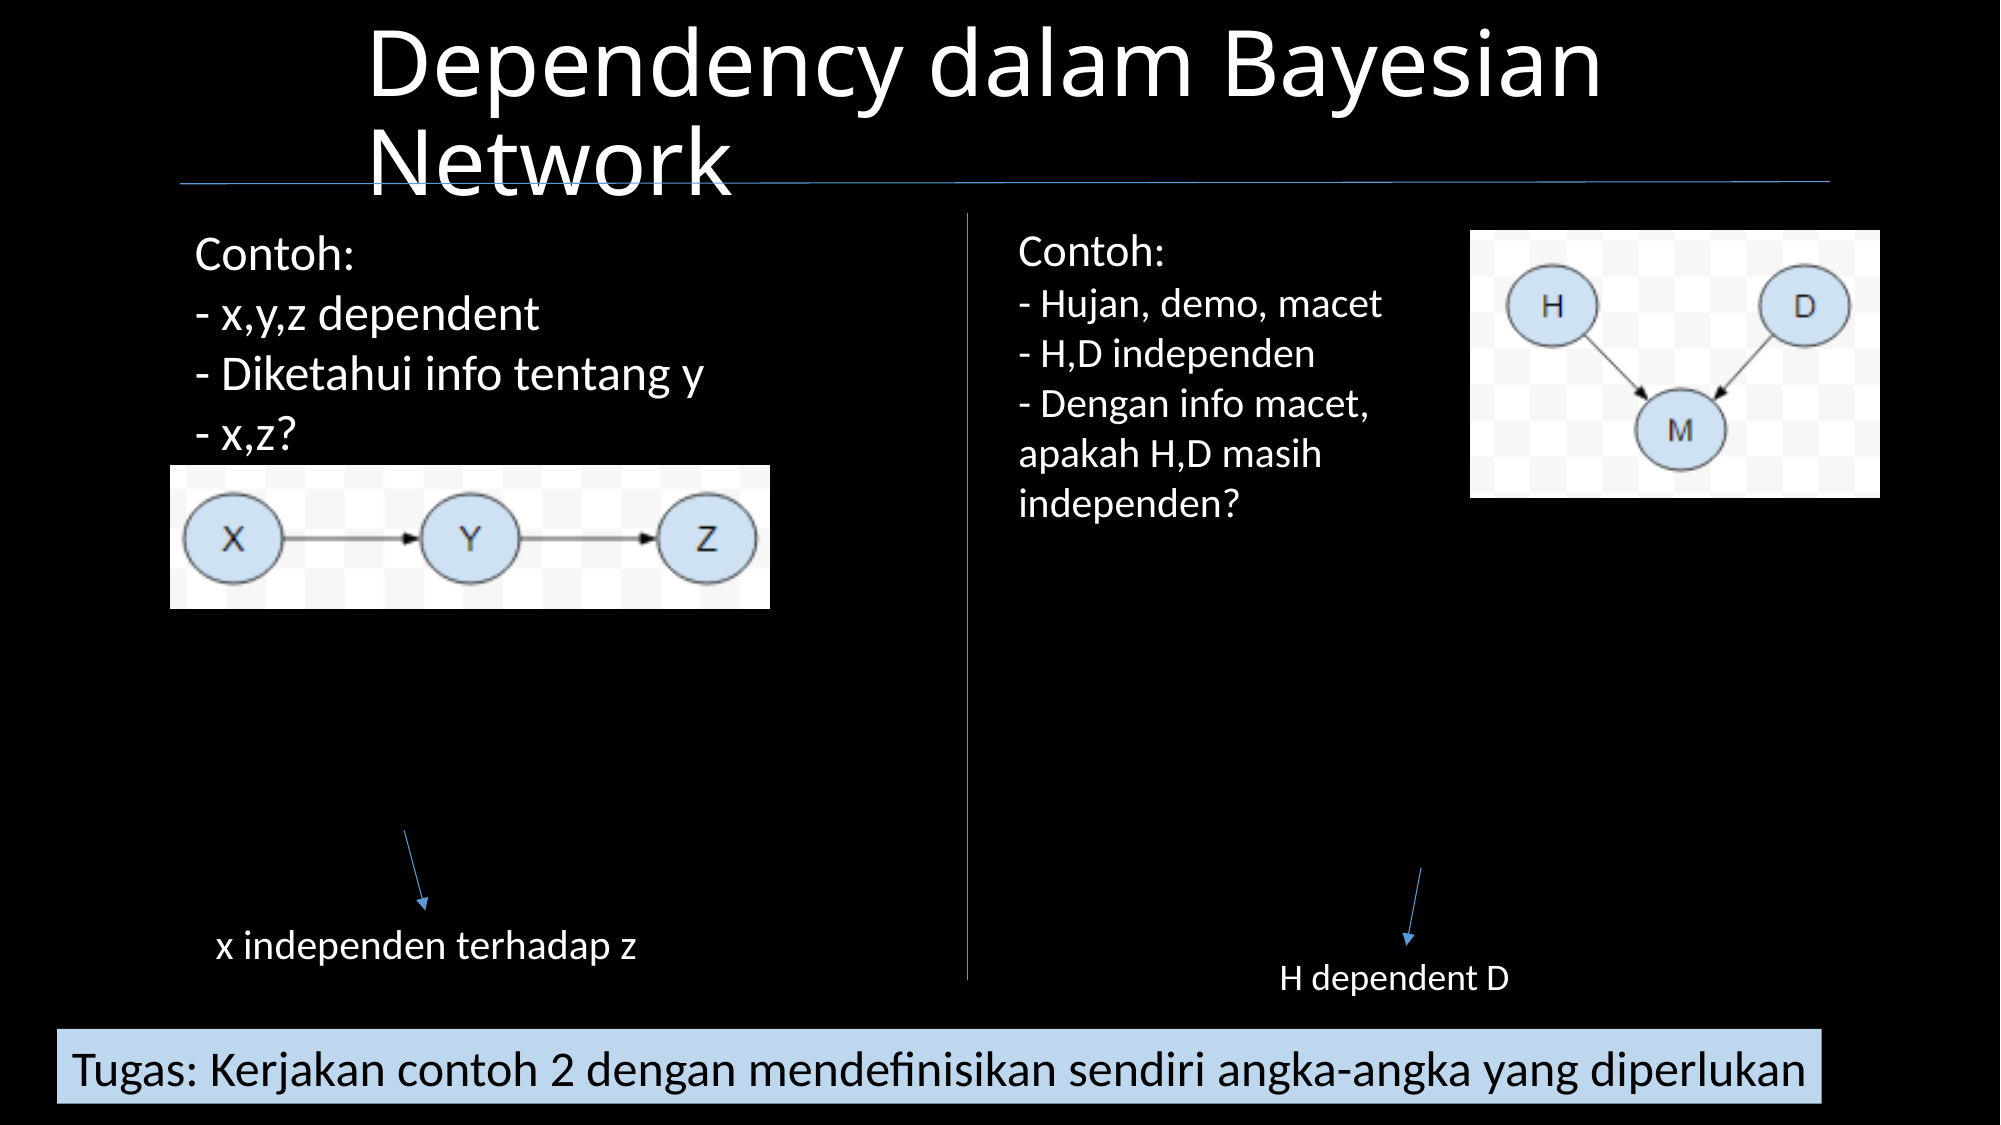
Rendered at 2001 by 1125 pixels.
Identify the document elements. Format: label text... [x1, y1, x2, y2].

text_box Contoh: - Hujan, demo, macet - H,D independen - Dengan info macet, apakah H,D masih independen? [1003, 213, 1470, 534]
text_box H dependent D [1264, 945, 1548, 1006]
text_box Tugas: Kerjakan contoh 2 dengan mendefinisikan sendiri angka-angka yang diperlukan [57, 1028, 1822, 1104]
text_box Contoh: - x,y,z dependent - Diketahui info tentang y - x,z? [179, 213, 756, 465]
picture [1469, 229, 1880, 498]
text_box x independen terhadap z [200, 910, 671, 976]
title Dependency dalam Bayesian Network [350, 50, 2000, 182]
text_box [1406, 867, 1422, 946]
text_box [404, 830, 426, 911]
picture [170, 465, 770, 609]
